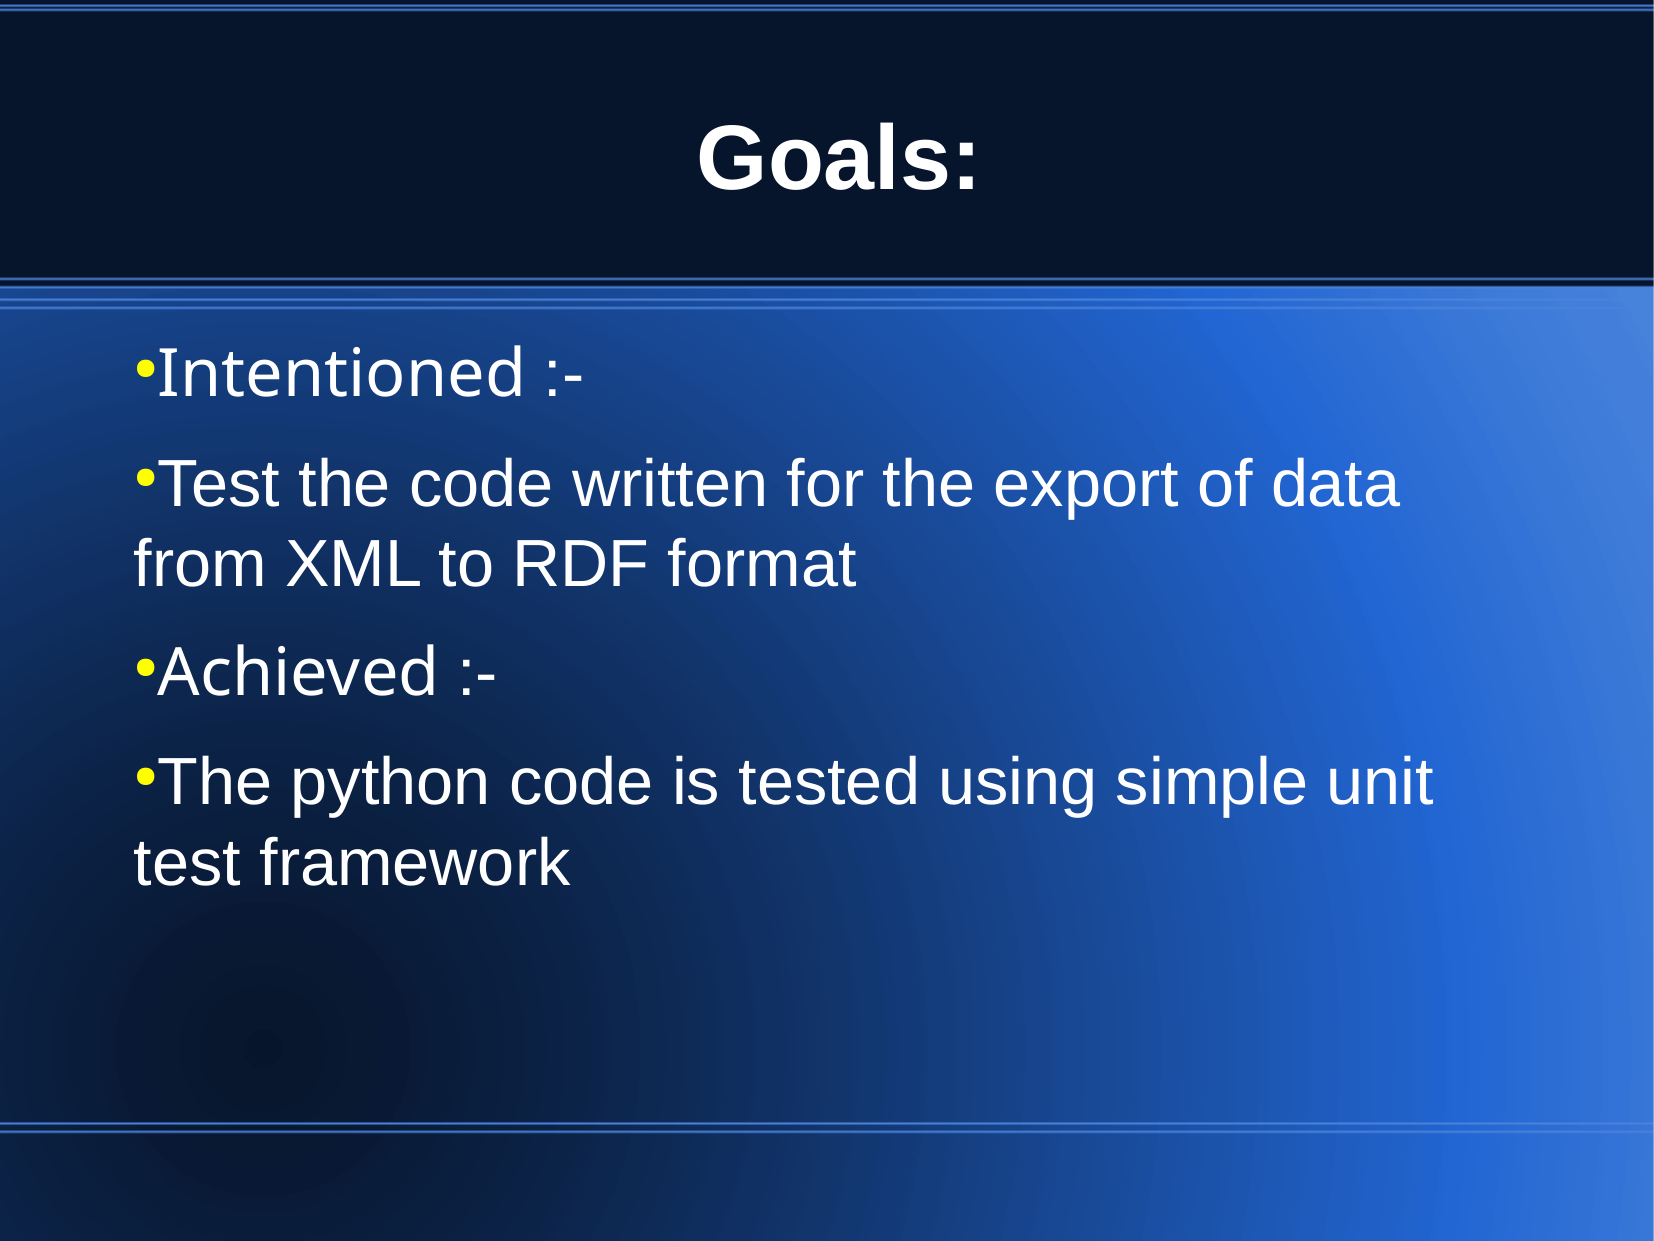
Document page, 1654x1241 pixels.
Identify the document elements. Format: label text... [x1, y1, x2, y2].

title Goals: [82, 49, 1571, 257]
picture [0, 0, 1654, 1241]
list Intentioned :- Test the code written for the export of data from XML to RDF format Achieved :- The python code is tested using simple unit test framework [134, 330, 1515, 1118]
